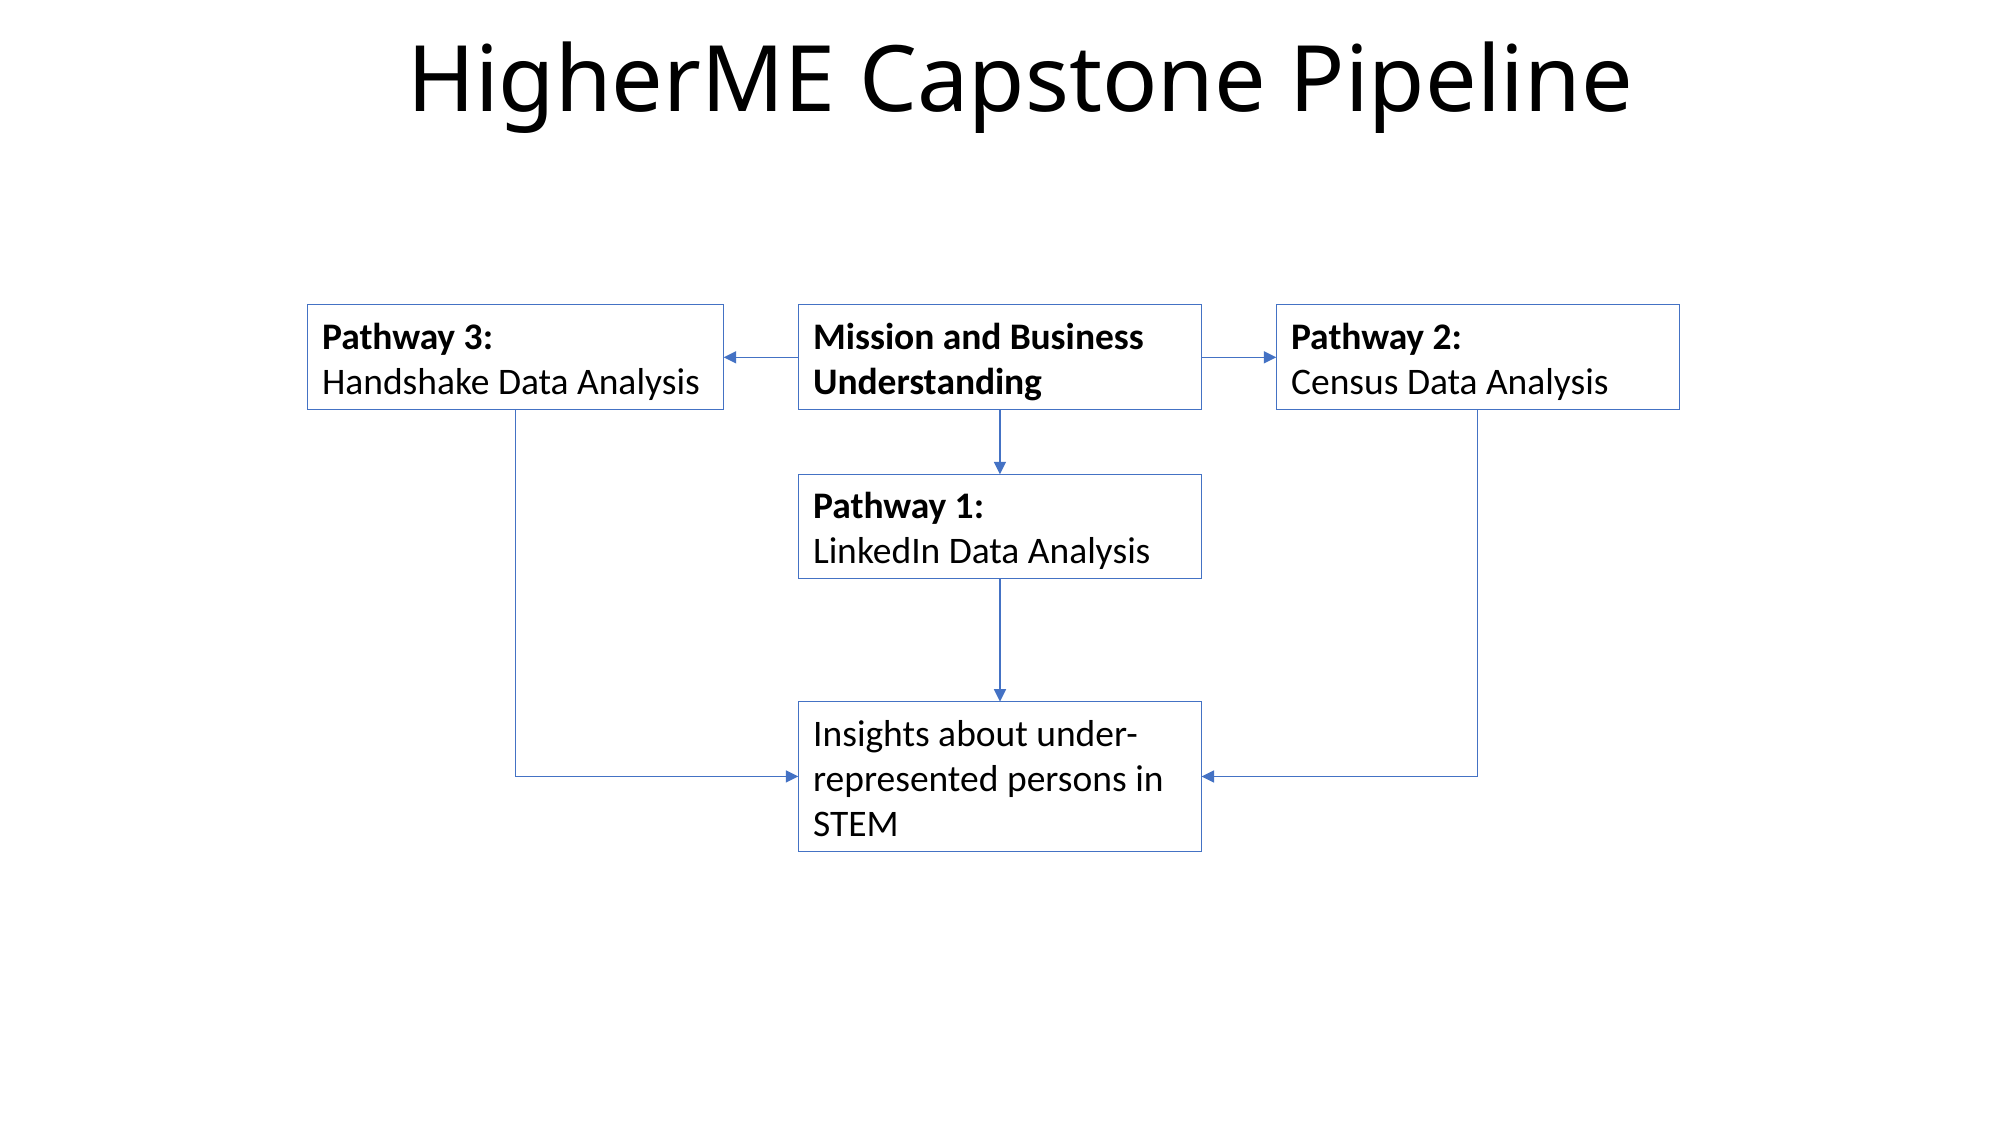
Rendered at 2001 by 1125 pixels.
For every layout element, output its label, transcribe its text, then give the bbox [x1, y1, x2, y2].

text_box Insights about under-represented persons in STEM [798, 701, 1202, 852]
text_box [1156, 456, 1523, 733]
text_box Pathway 3: Handshake Data Analysis [307, 304, 724, 410]
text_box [473, 452, 841, 736]
text_box Pathway 2: Census Data Analysis [1276, 304, 1680, 410]
text_box Mission and Business Understanding [798, 304, 1202, 410]
text_box Pathway 1: LinkedIn Data Analysis [841, 474, 1156, 579]
text_box HigherME Capstone Pipeline [392, 12, 1650, 138]
